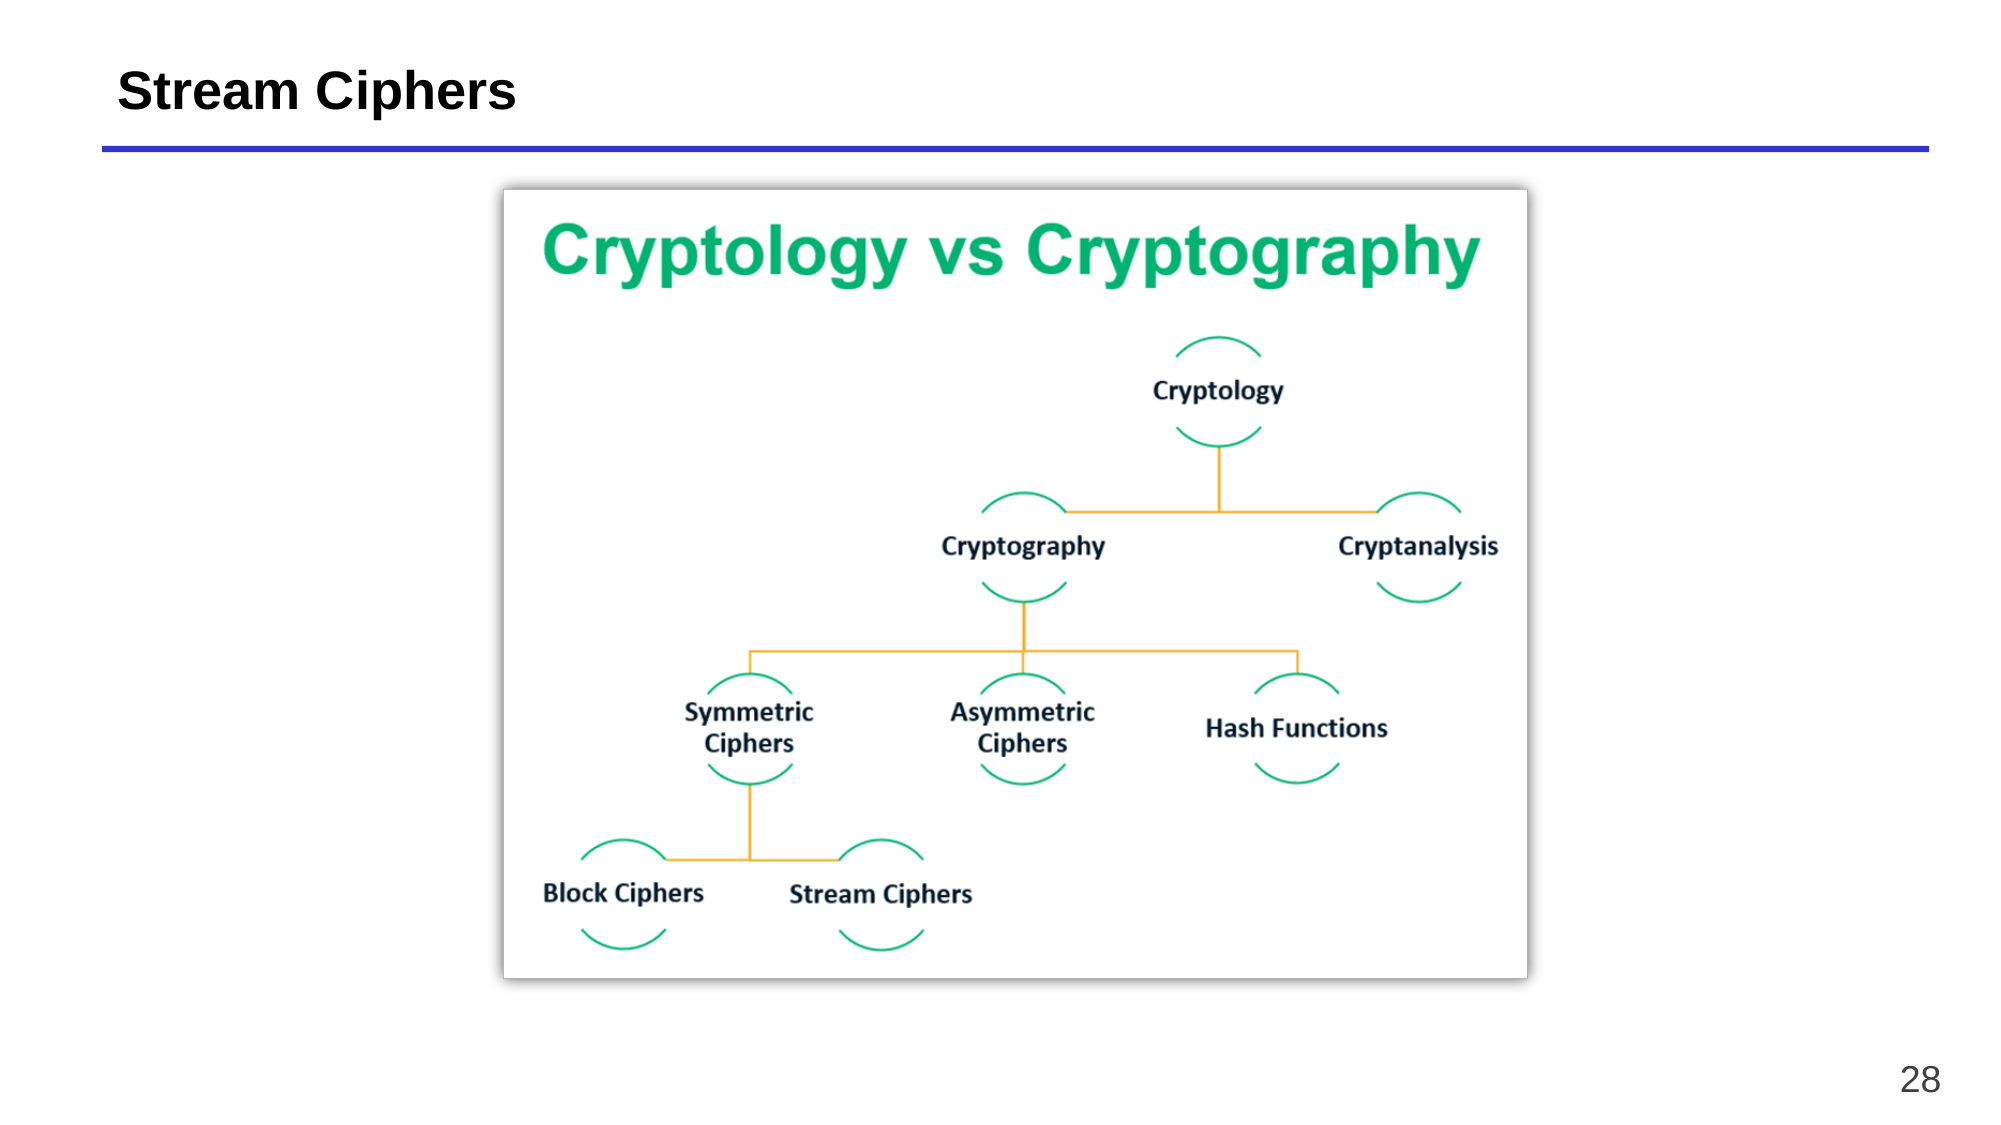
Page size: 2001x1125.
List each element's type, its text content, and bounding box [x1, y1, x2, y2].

picture [482, 168, 1549, 1001]
text_box Stream Ciphers [102, 54, 1930, 130]
slide_number 28 [1539, 1047, 1957, 1101]
